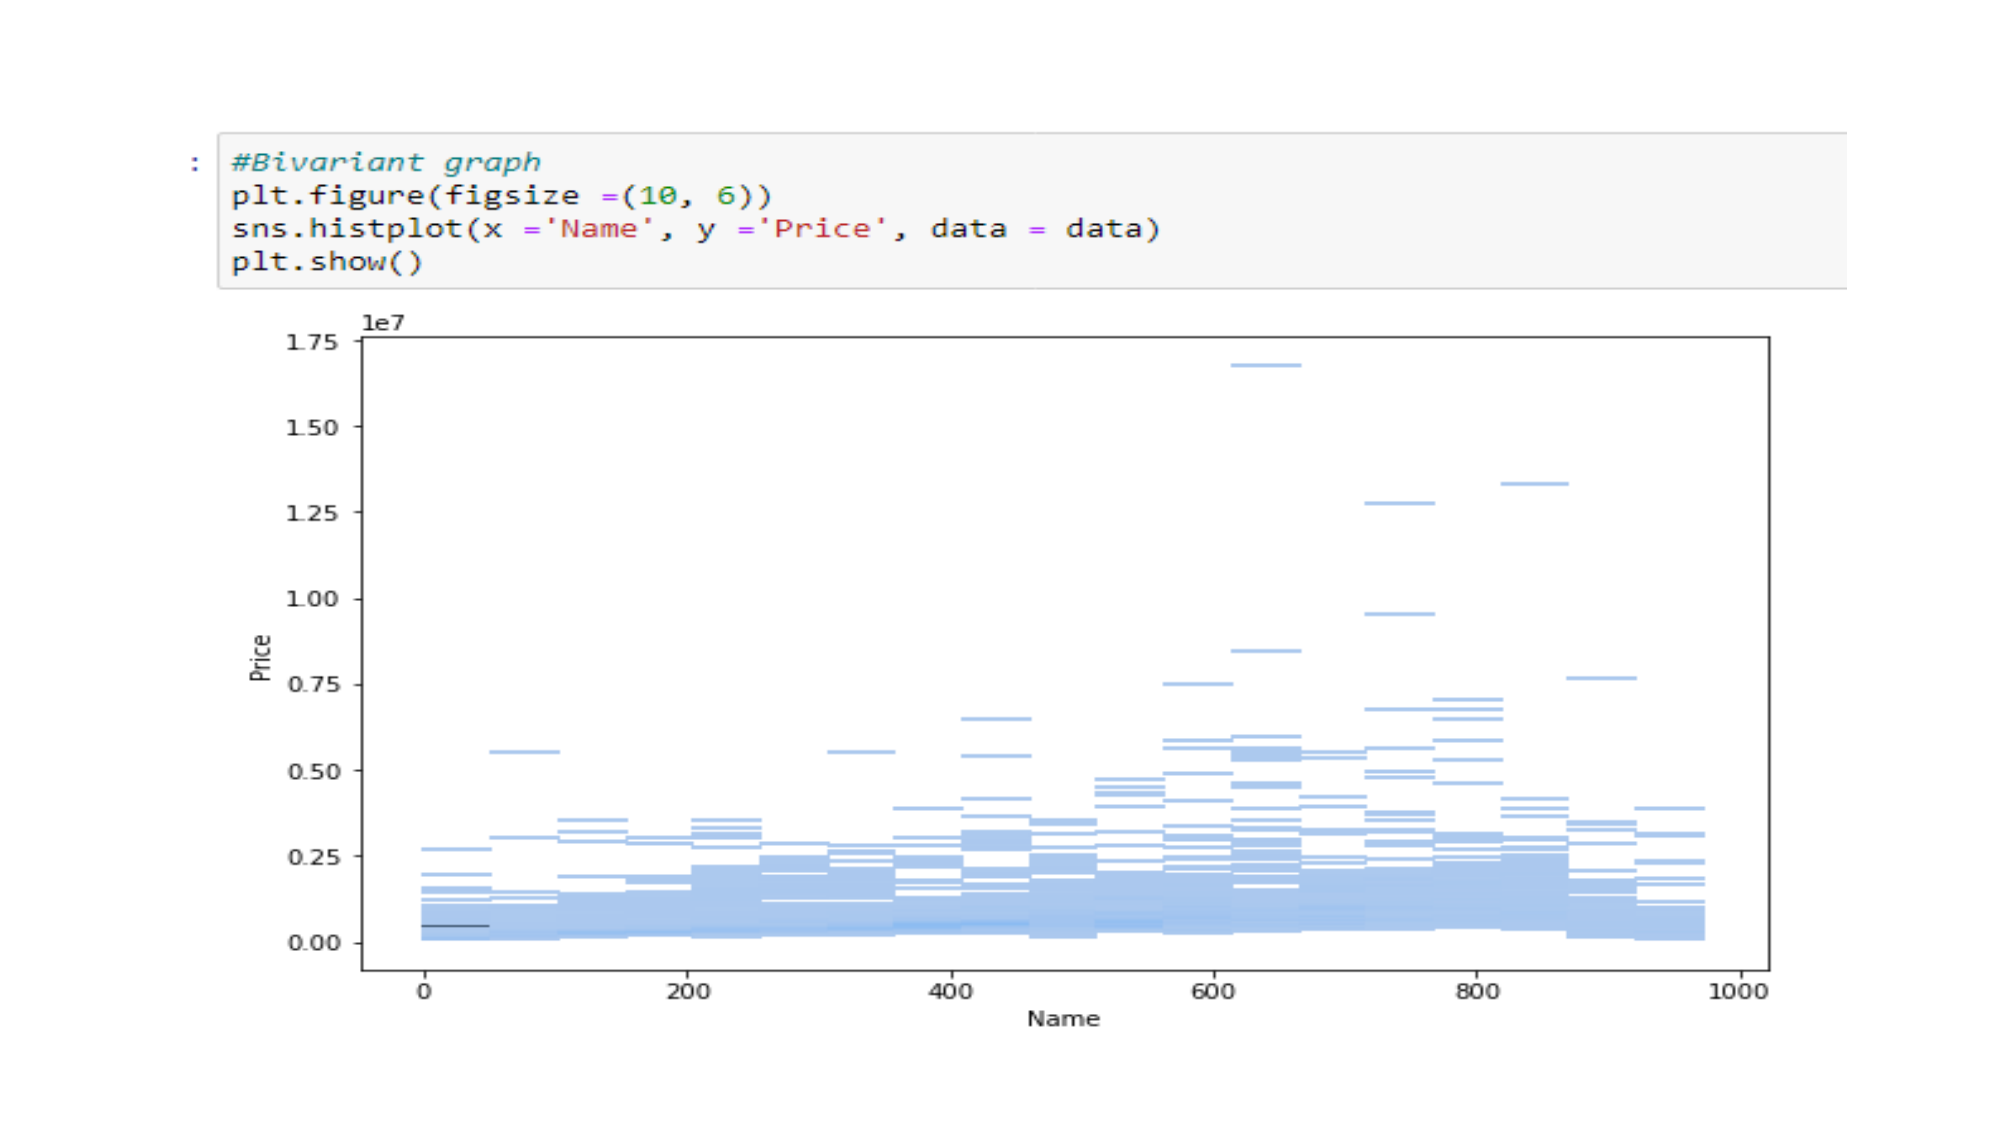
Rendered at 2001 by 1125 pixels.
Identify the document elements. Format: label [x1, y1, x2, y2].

picture [185, 119, 1847, 1048]
